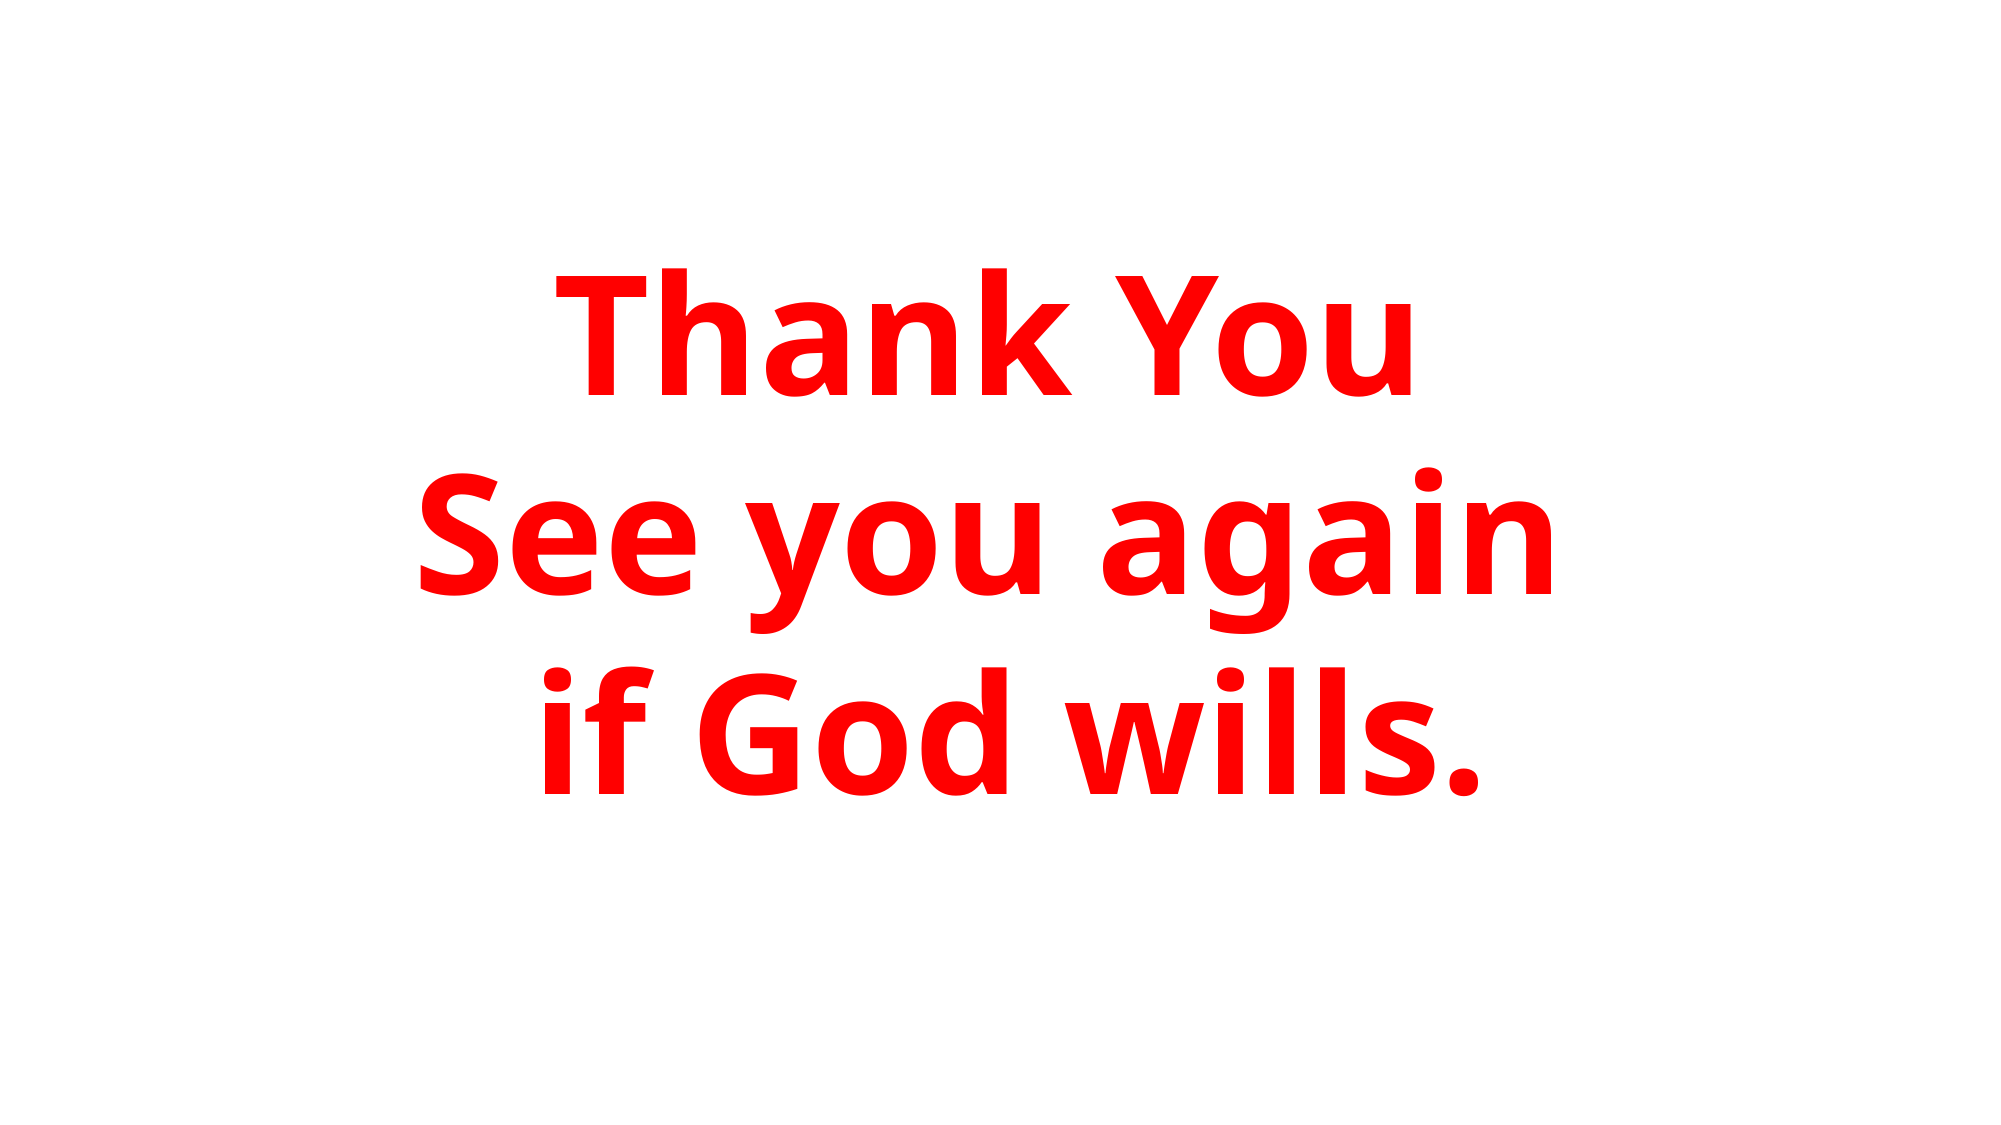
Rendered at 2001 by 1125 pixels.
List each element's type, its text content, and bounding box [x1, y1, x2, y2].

text_box Thank You See you again if God wills. [148, 220, 1873, 836]
